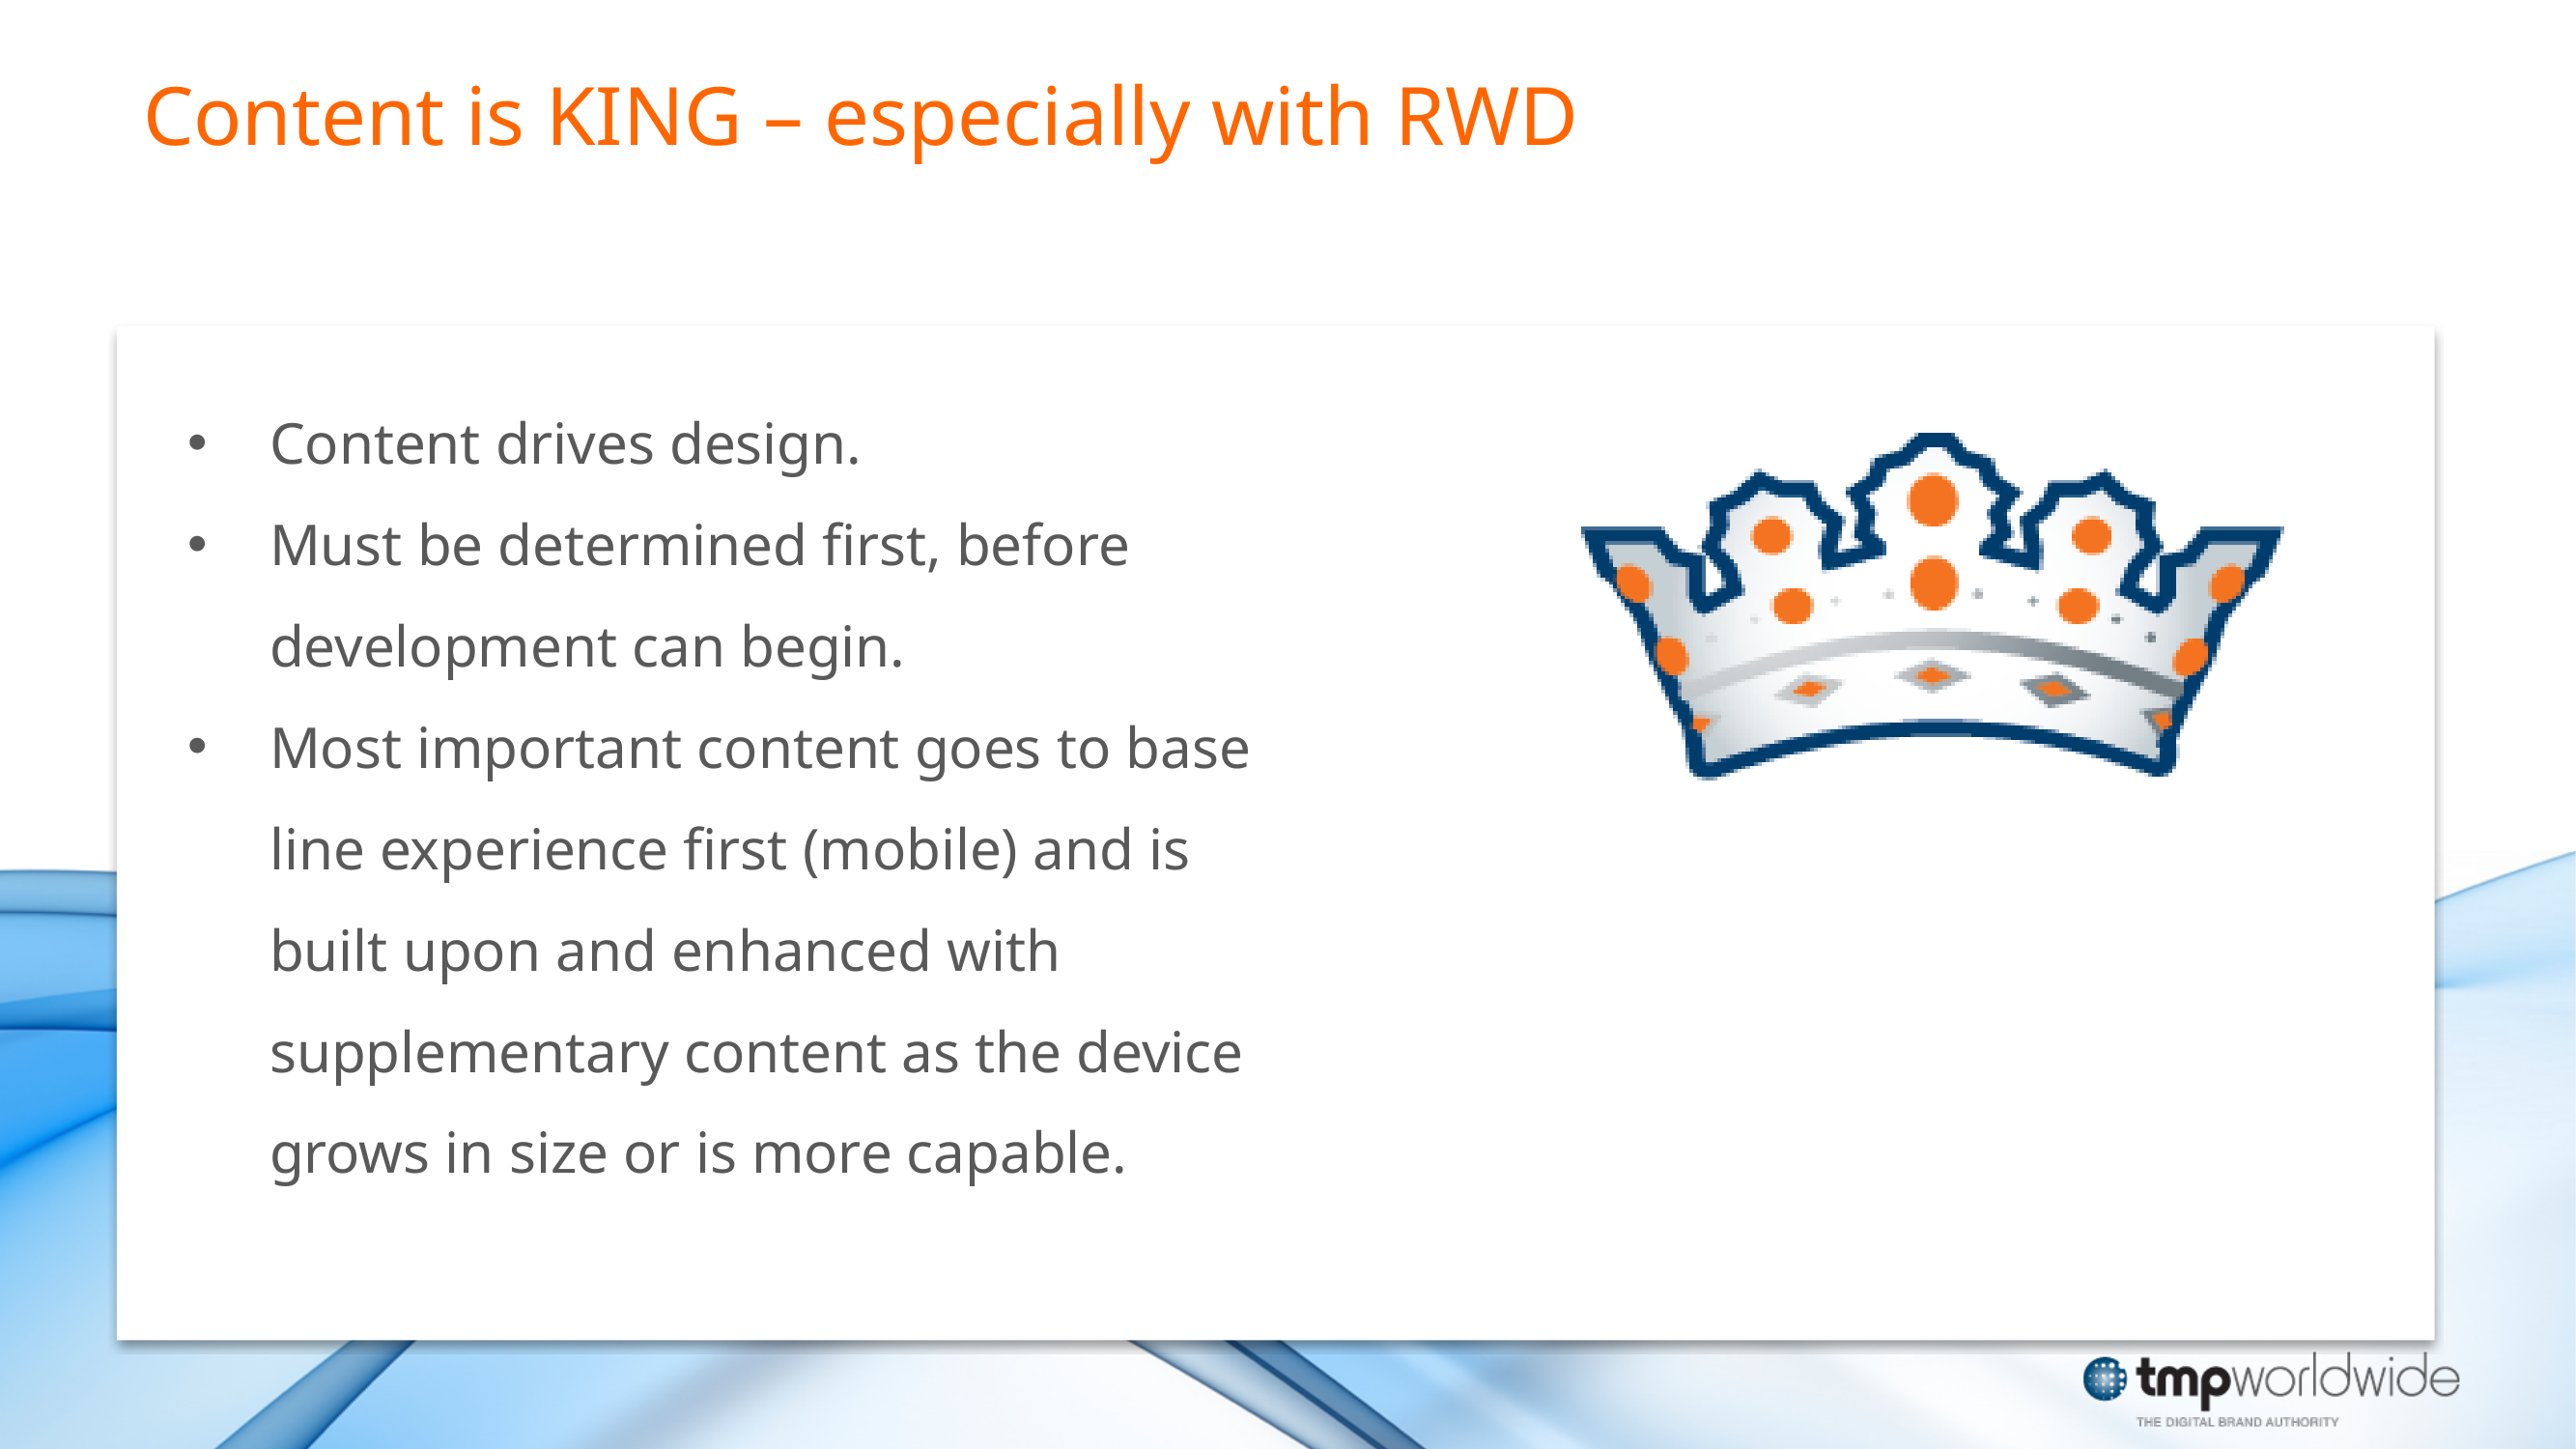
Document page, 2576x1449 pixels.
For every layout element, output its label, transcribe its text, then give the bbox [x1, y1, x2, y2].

list Content drives design. Must be determined first, before development can begin. Most important content goes to base line experience first (mobile) and is built upon and enhanced with supplementary content as the device grows in size or is more capable. [164, 362, 1288, 1304]
picture [1480, 338, 2386, 882]
title Content is KING – especially with RWD [128, 58, 2448, 300]
picture [0, 851, 2576, 1449]
